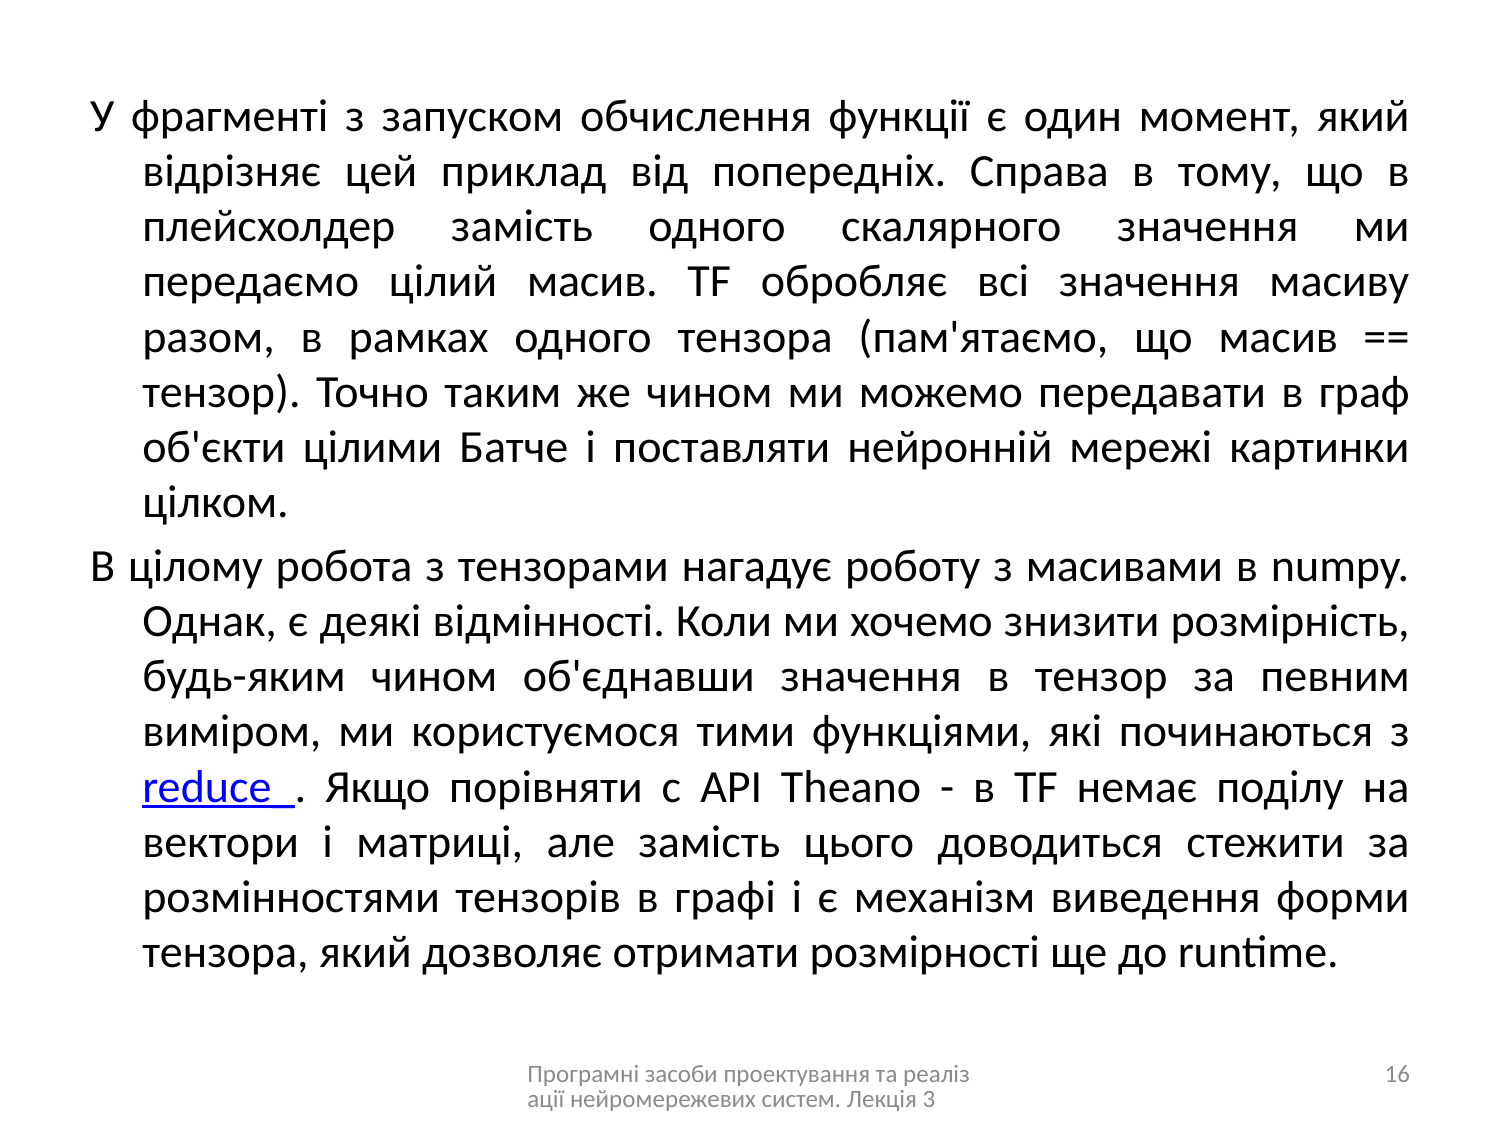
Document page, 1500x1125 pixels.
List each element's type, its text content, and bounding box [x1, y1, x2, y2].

list У фрагменті з запуском обчислення функції є один момент, який відрізняє цей приклад від попередніх. Справа в тому, що в плейсхолдер замість одного скалярного значення ми передаємо цілий масив. TF обробляє всі значення масиву разом, в рамках одного тензора (пам'ятаємо, що масив == тензор). Точно таким же чином ми можемо передавати в граф об'єкти цілими Батче і поставляти нейронній мережі картинки цілком. В цілому робота з тензорами нагадує роботу з масивами в numpy. Однак, є деякі відмінності. Коли ми хочемо знизити розмірність, будь-яким чином об'єднавши значення в тензор за певним виміром, ми користуємося тими функціями, які починаються з reduce_. Якщо порівняти c API Theano - в TF немає поділу на вектори і матриці, але замість цього доводиться стежити за розмінностями тензорів в графі і є механізм виведення форми тензора, який дозволяє отримати розмірності ще до runtime. [75, 78, 1425, 1005]
slide_number 16 [1074, 1042, 1425, 1103]
footer Програмні засоби проектування та реалізації нейромережевих систем. Лекція 3 [512, 1042, 988, 1103]
